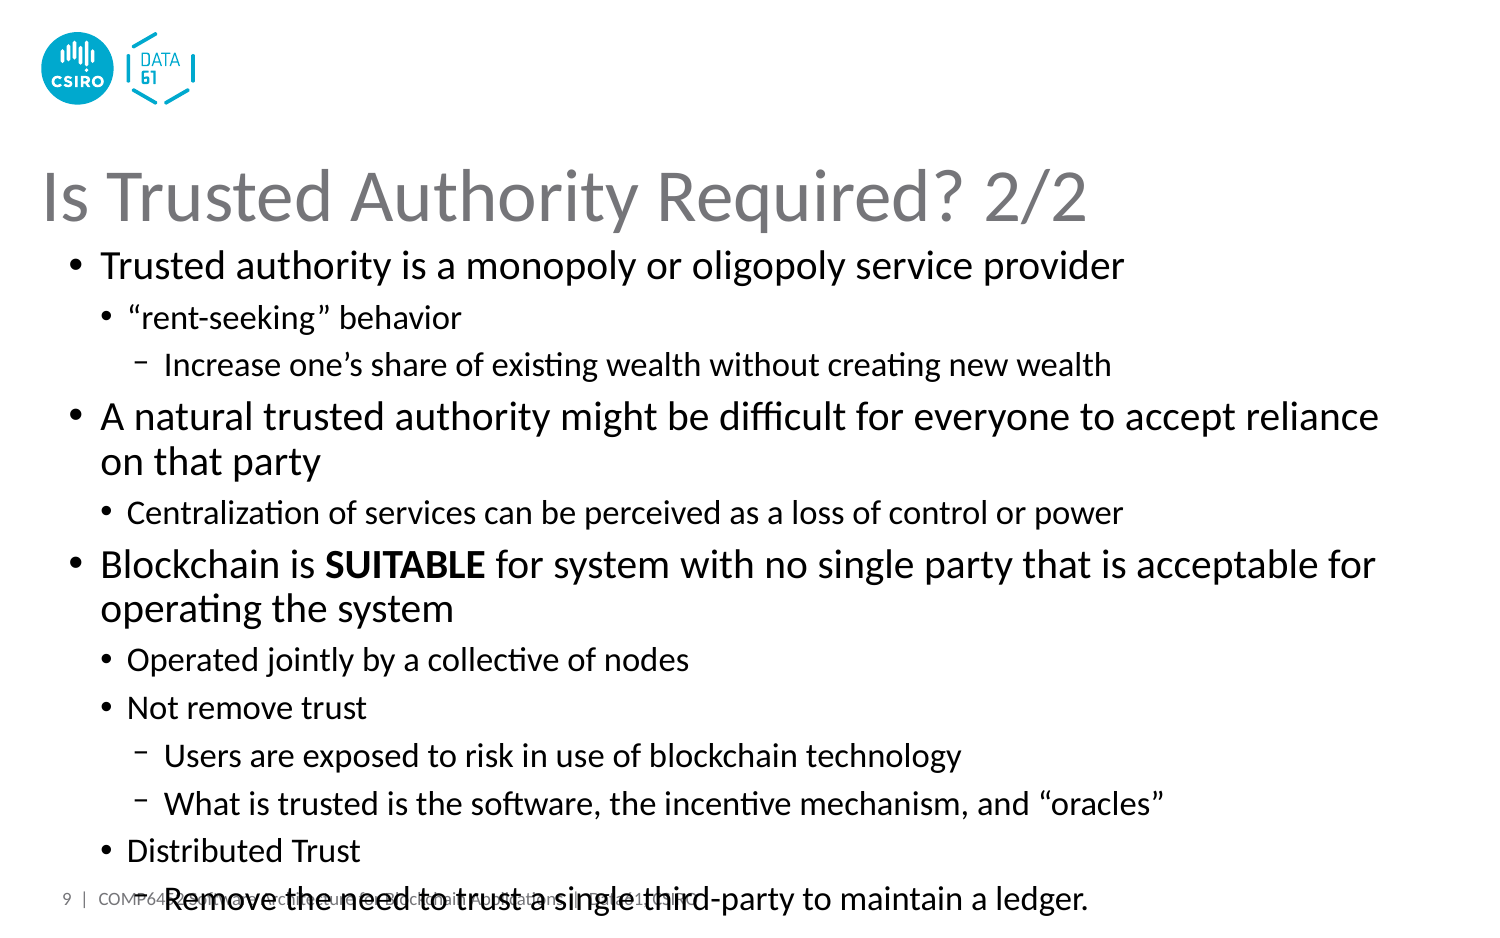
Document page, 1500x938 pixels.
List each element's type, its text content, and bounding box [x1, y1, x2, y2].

list Trusted authority is a monopoly or oligopoly service provider “rent-seeking” behavior Increase one’s share of existing wealth without creating new wealth A natural trusted authority might be difficult for everyone to accept reliance on that party Centralization of services can be perceived as a loss of control or power Blockchain is SUITABLE for system with no single party that is acceptable for operating the system Operated jointly by a collective of nodes Not remove trust Users are exposed to risk in use of blockchain technology What is trusted is the software, the incentive mechanism, and “oracles” Distributed Trust Remove the need to trust a single third-party to maintain a ledger. [68, 244, 1397, 921]
text_box [374, 319, 1125, 371]
slide_number 9 | [41, 889, 89, 907]
footer COMP6452 Software Architecture for Blockchain Applications | Data61, CSIRO [98, 889, 1097, 907]
title Is Trusted Authority Required? 2/2 [41, 146, 1459, 264]
